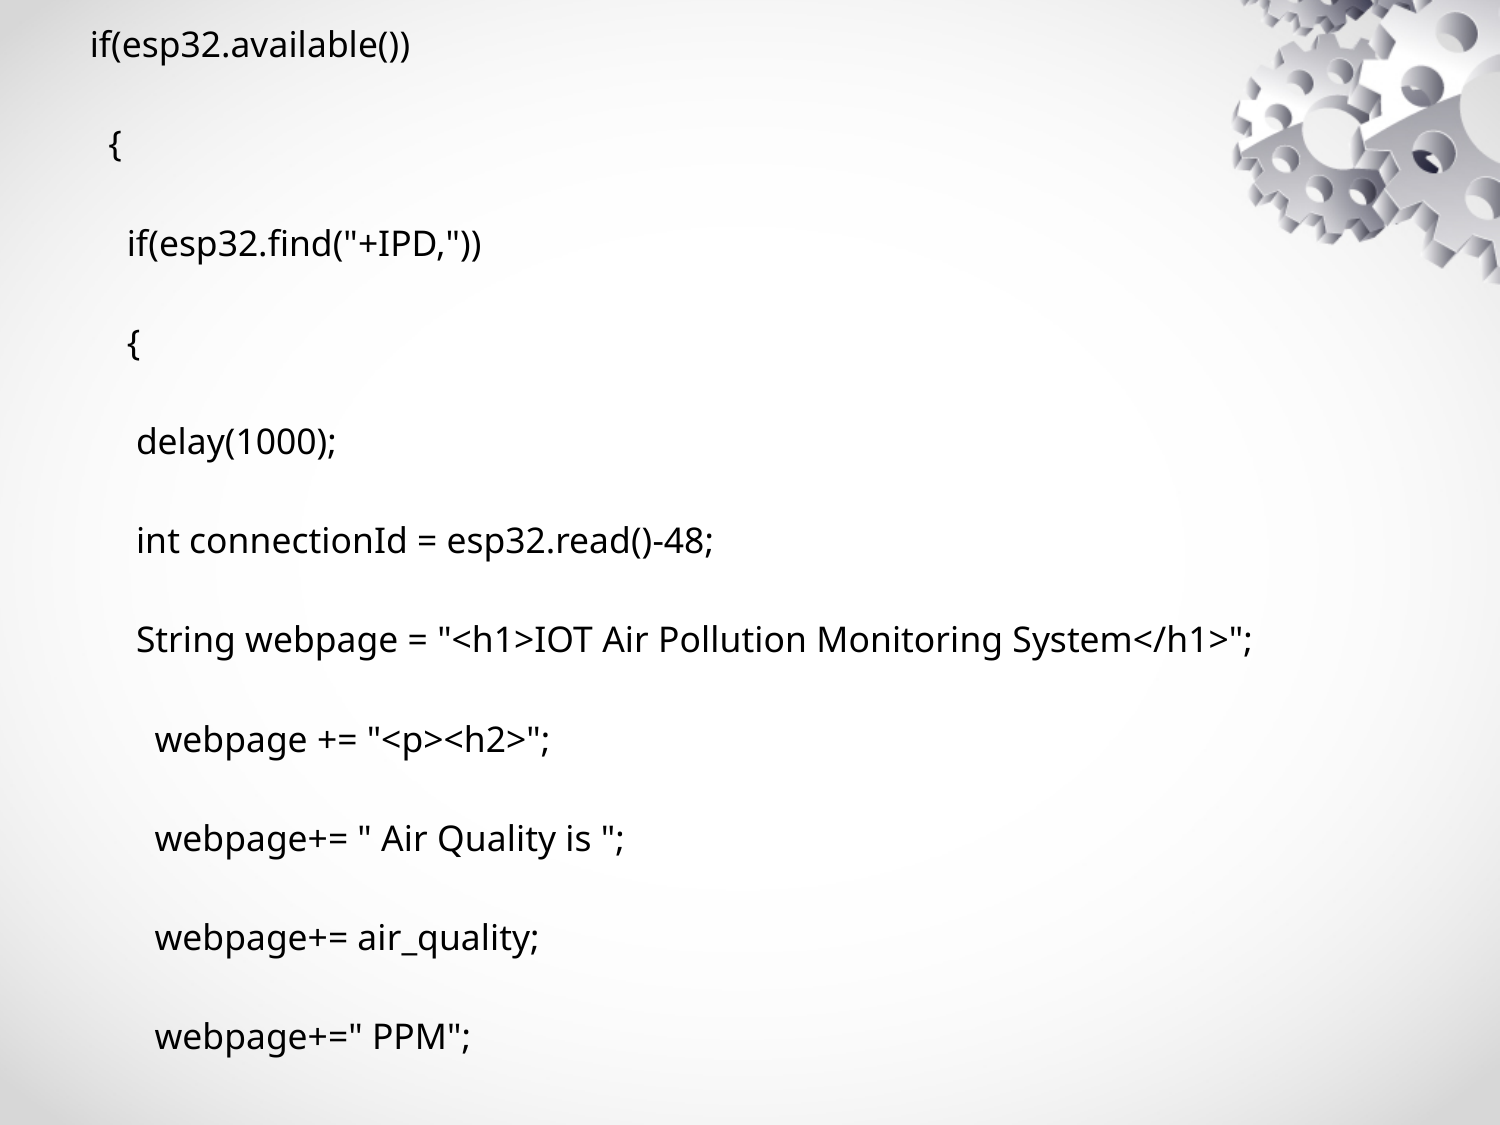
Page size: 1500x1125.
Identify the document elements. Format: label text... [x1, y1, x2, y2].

picture [0, 0, 1500, 1125]
list if(esp32.available()) { if(esp32.find("+IPD,")) { delay(1000); int connectionId = esp32.read()-48; String webpage = "<h1>IOT Air Pollution Monitoring System</h1>"; webpage += "<p><h2>"; webpage+= " Air Quality is "; webpage+= air_quality; webpage+=" PPM"; [74, 14, 1426, 1113]
